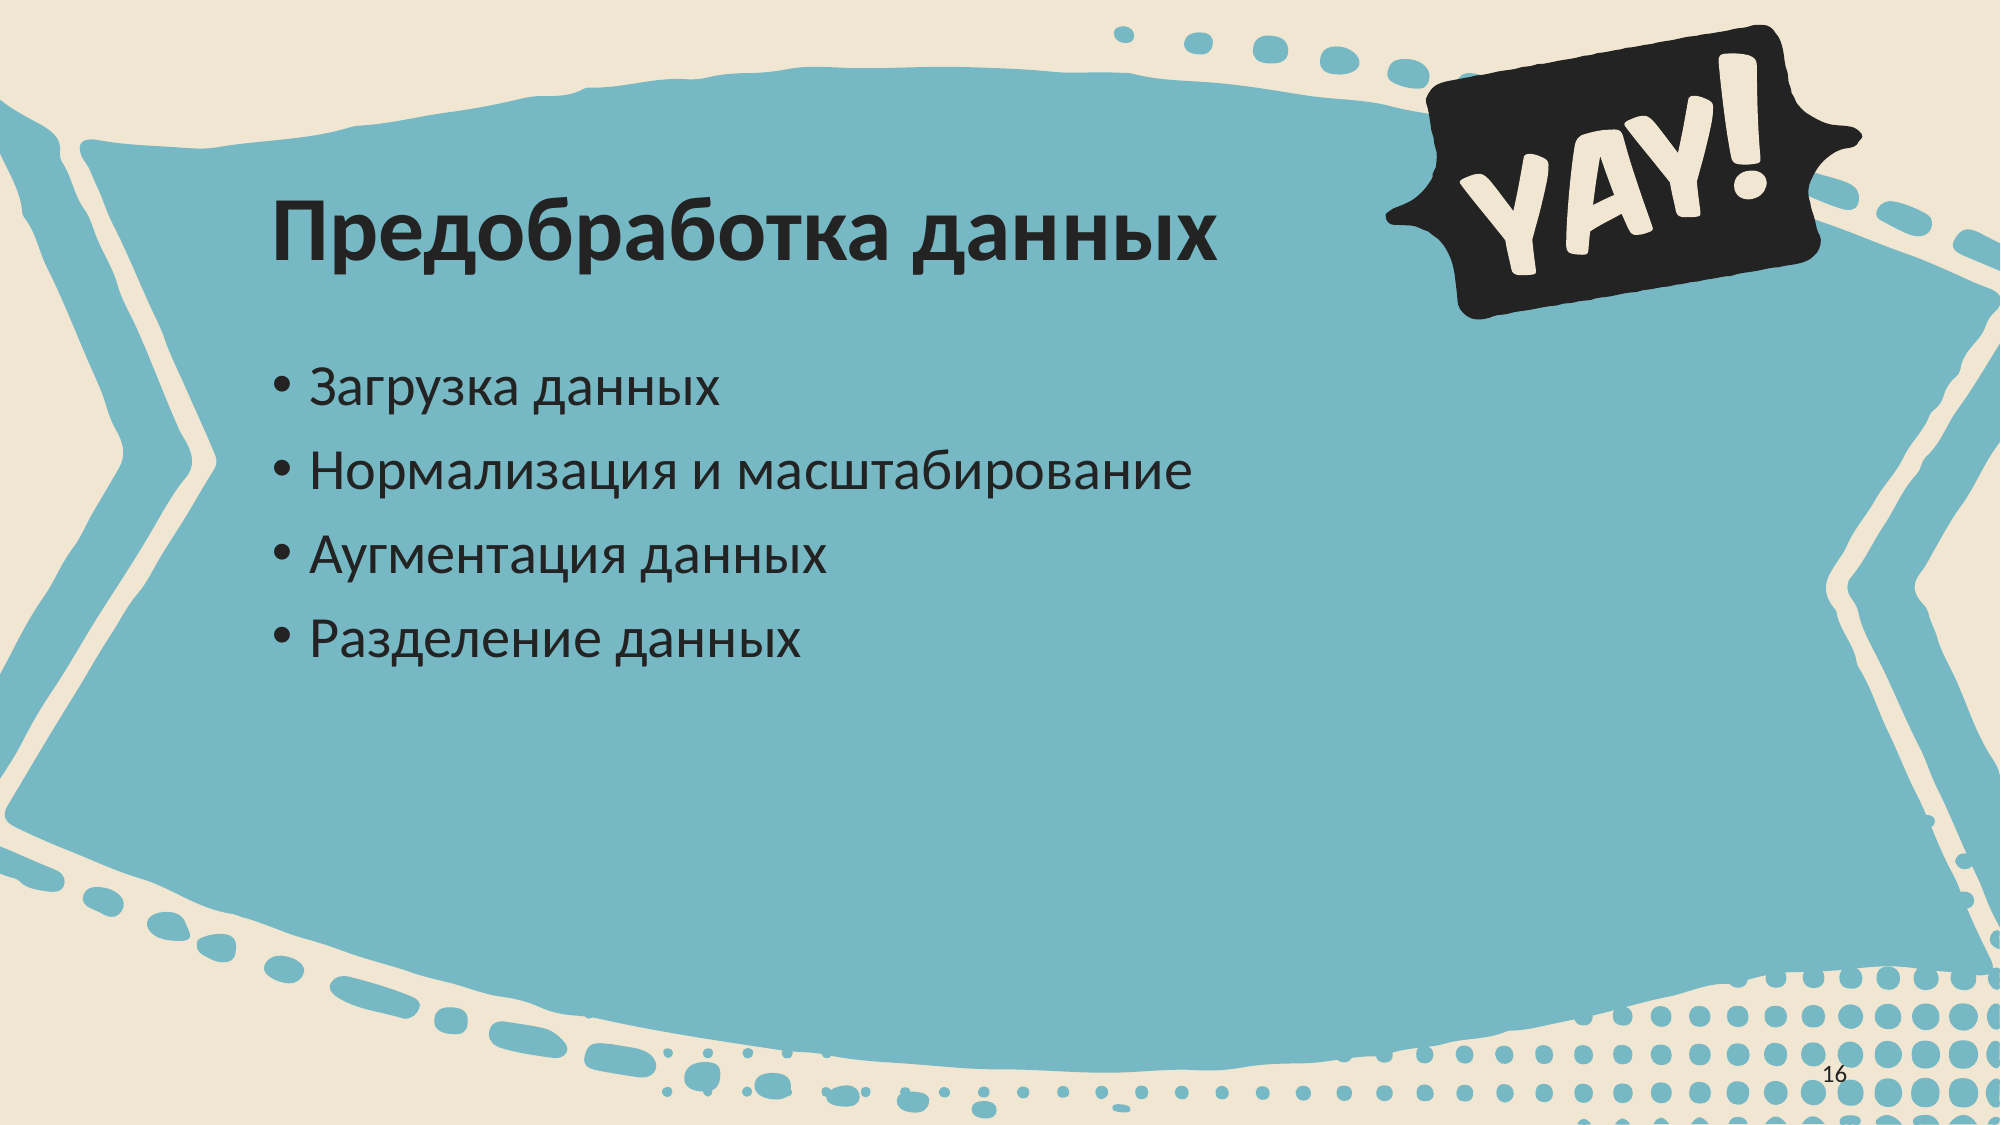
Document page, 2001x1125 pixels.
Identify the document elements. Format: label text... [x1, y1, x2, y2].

list Загрузка данных Нормализация и масштабирование Аугментация данных Разделение данных [256, 347, 1771, 909]
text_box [1385, 24, 1863, 320]
slide_number 16 [1412, 1042, 1863, 1103]
title Предобработка данных [256, 141, 1385, 320]
